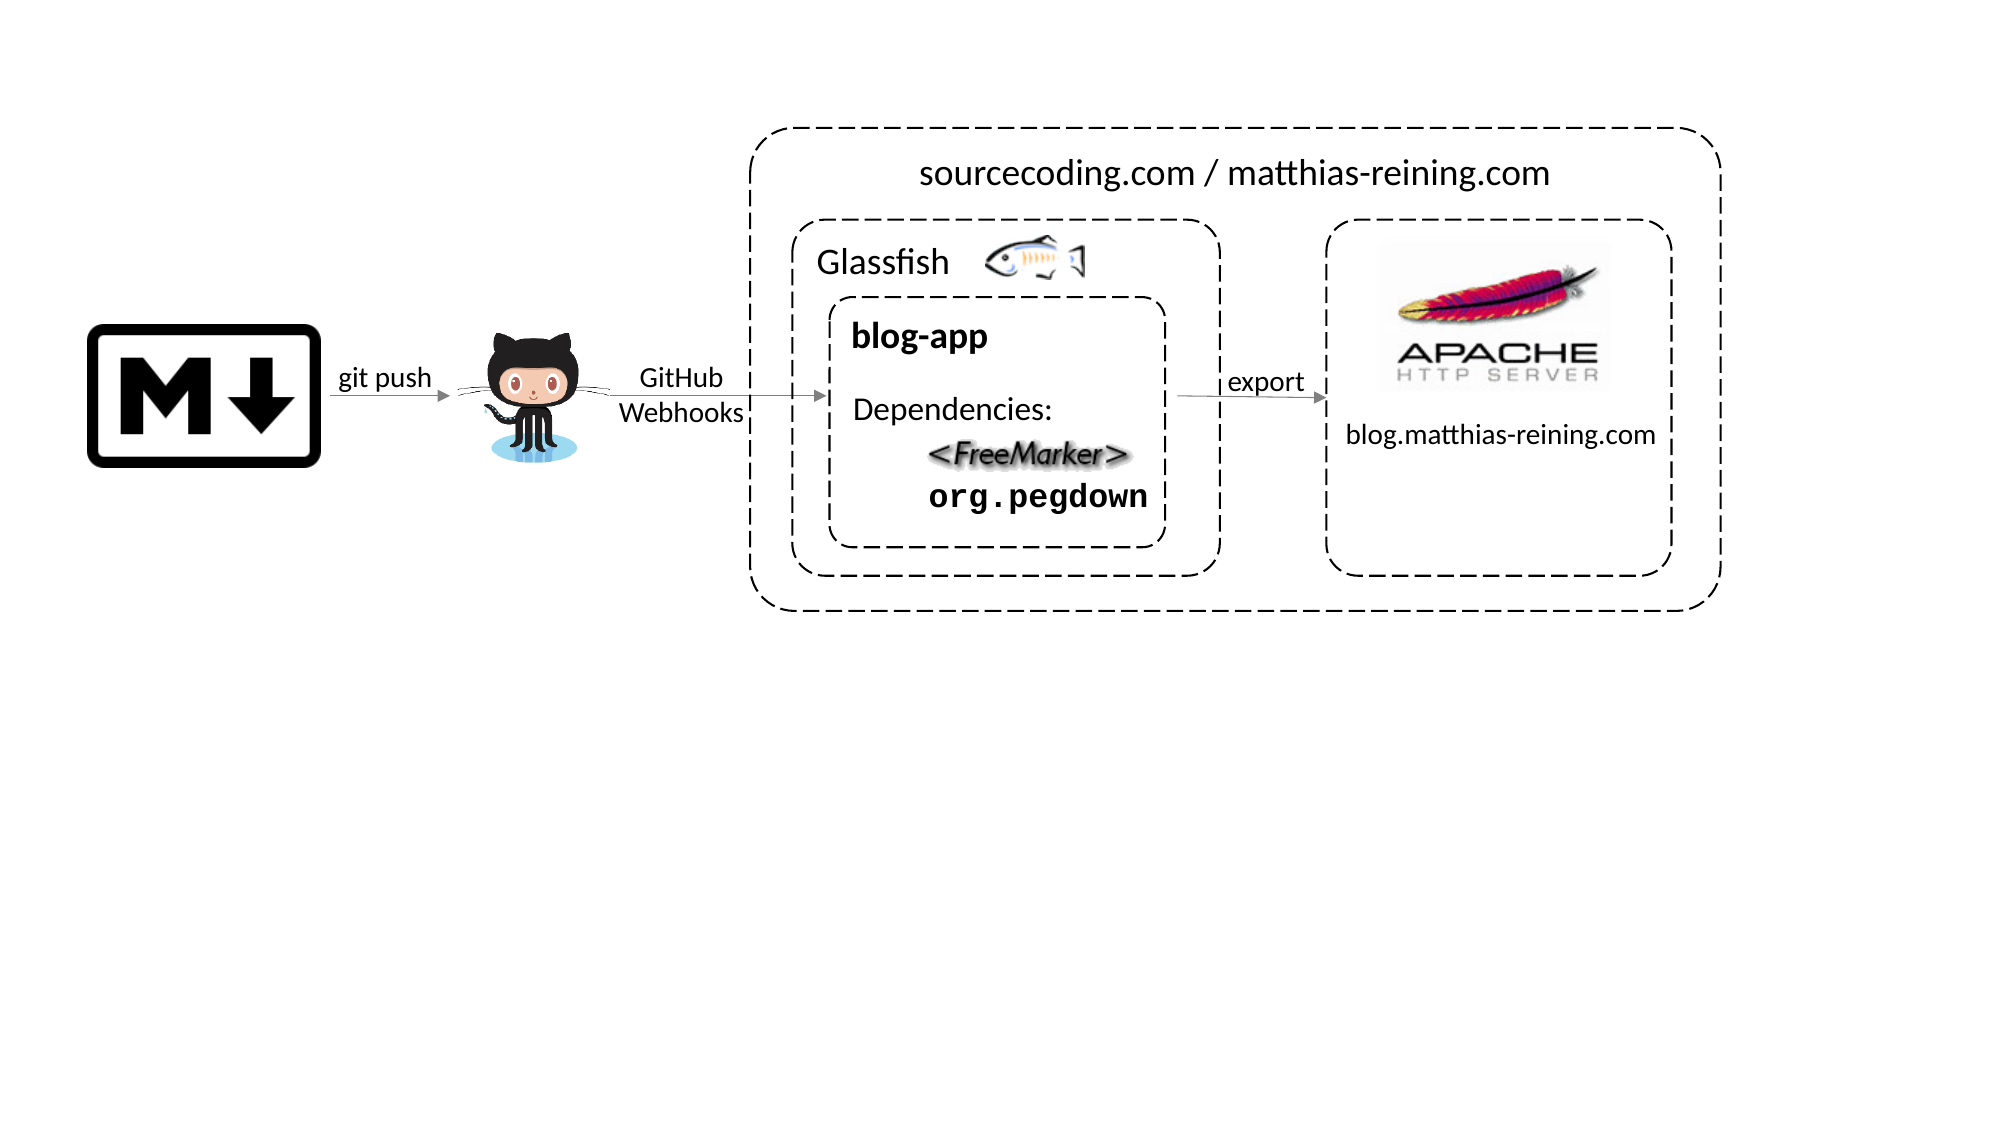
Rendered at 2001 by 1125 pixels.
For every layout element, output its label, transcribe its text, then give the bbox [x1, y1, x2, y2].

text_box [829, 297, 1166, 548]
picture [87, 324, 321, 468]
picture [377, 315, 691, 480]
text_box Glassfish [791, 218, 1221, 577]
text_box GitHub Webhooks [691, 351, 750, 395]
text_box export [1212, 398, 1320, 405]
text_box [1325, 220, 1673, 577]
picture [1350, 213, 1648, 436]
text_box GitHub Webhooks [691, 396, 750, 437]
text_box git push [323, 351, 377, 402]
text_box export [1212, 354, 1320, 395]
text_box sourcecoding.com / matthias-reining.com [749, 126, 1722, 612]
picture [985, 235, 1085, 280]
